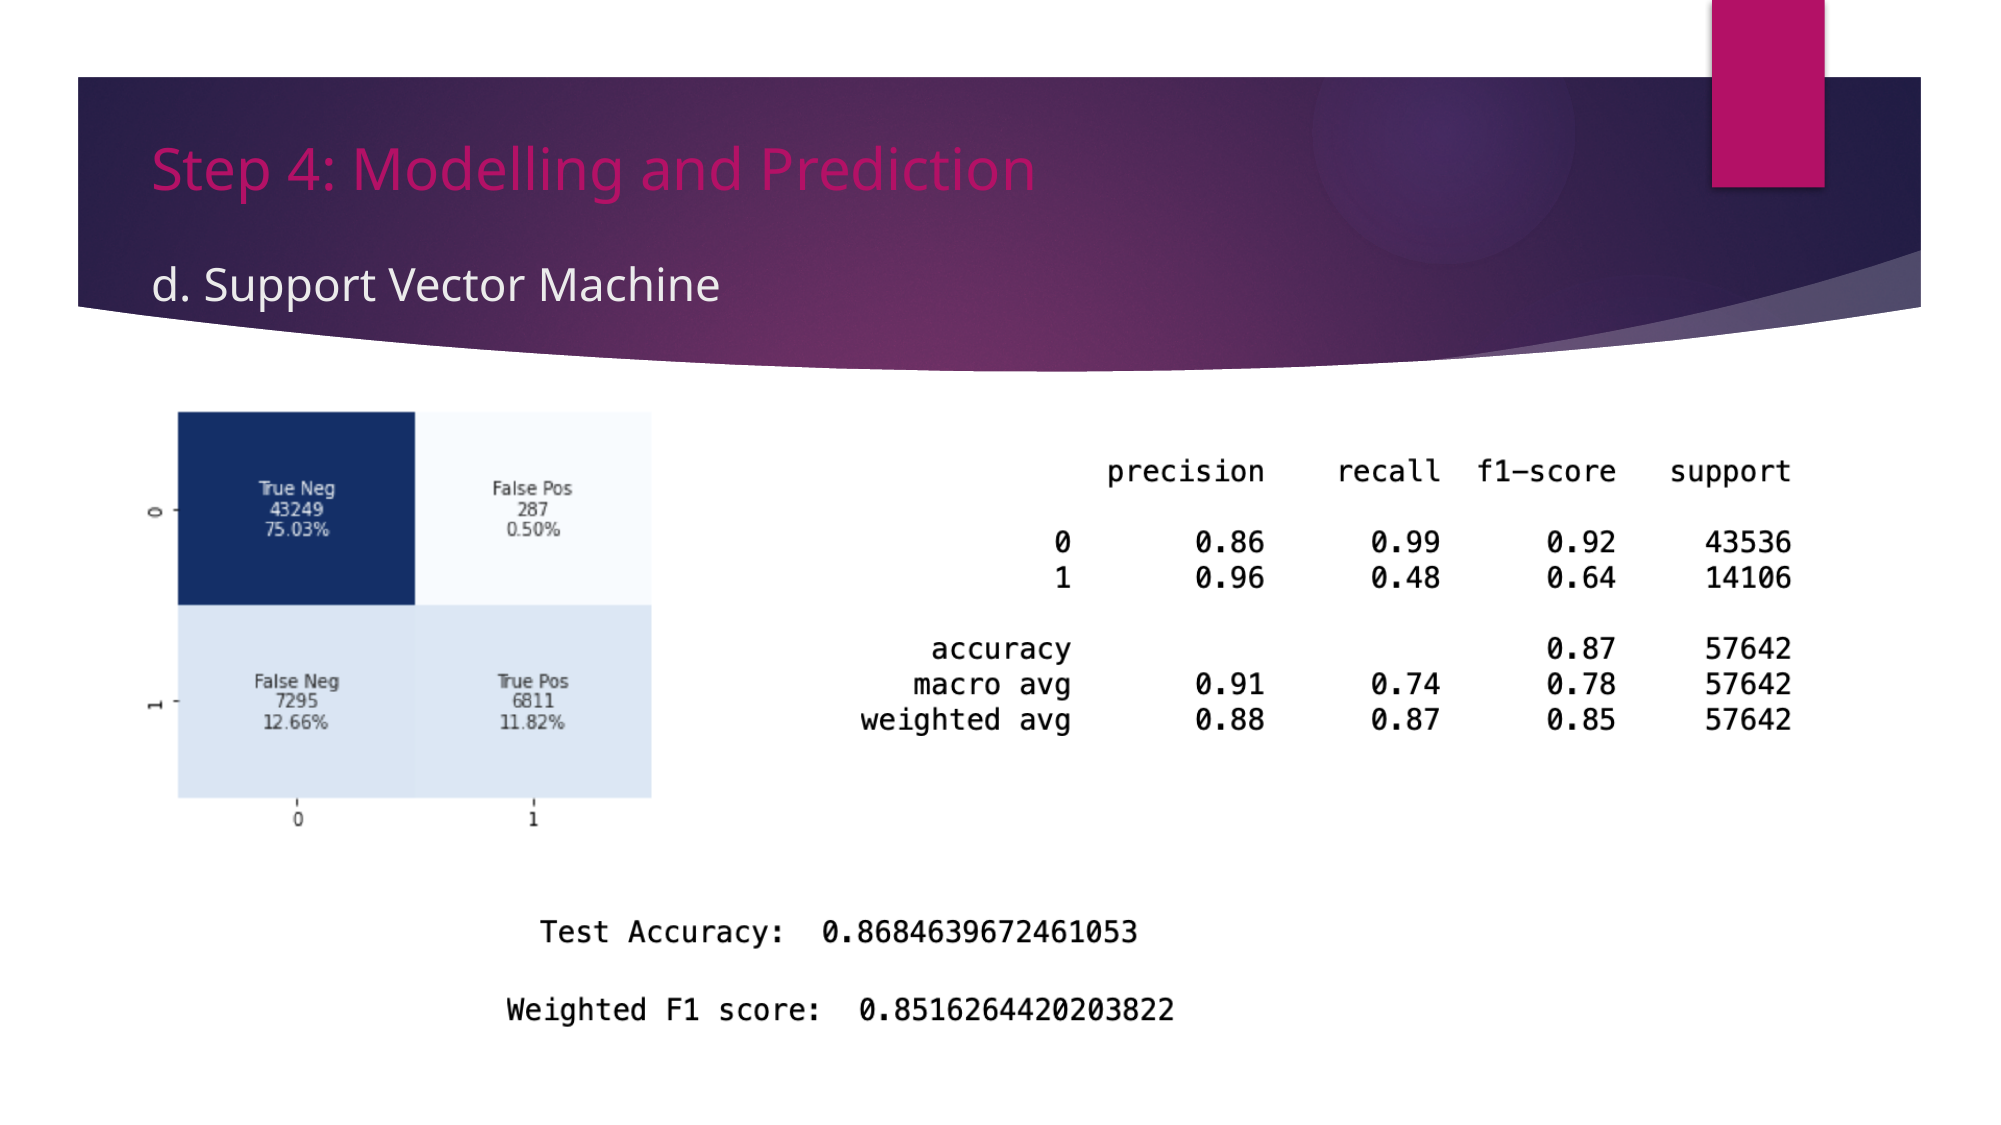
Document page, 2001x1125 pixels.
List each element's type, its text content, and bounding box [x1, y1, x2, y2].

picture [135, 399, 670, 838]
text_box Step 4: Modelling and Prediction [136, 125, 1547, 212]
picture [500, 991, 1183, 1031]
picture [855, 457, 1807, 760]
picture [531, 902, 1151, 954]
title d. Support Vector Machine [136, 239, 1547, 327]
